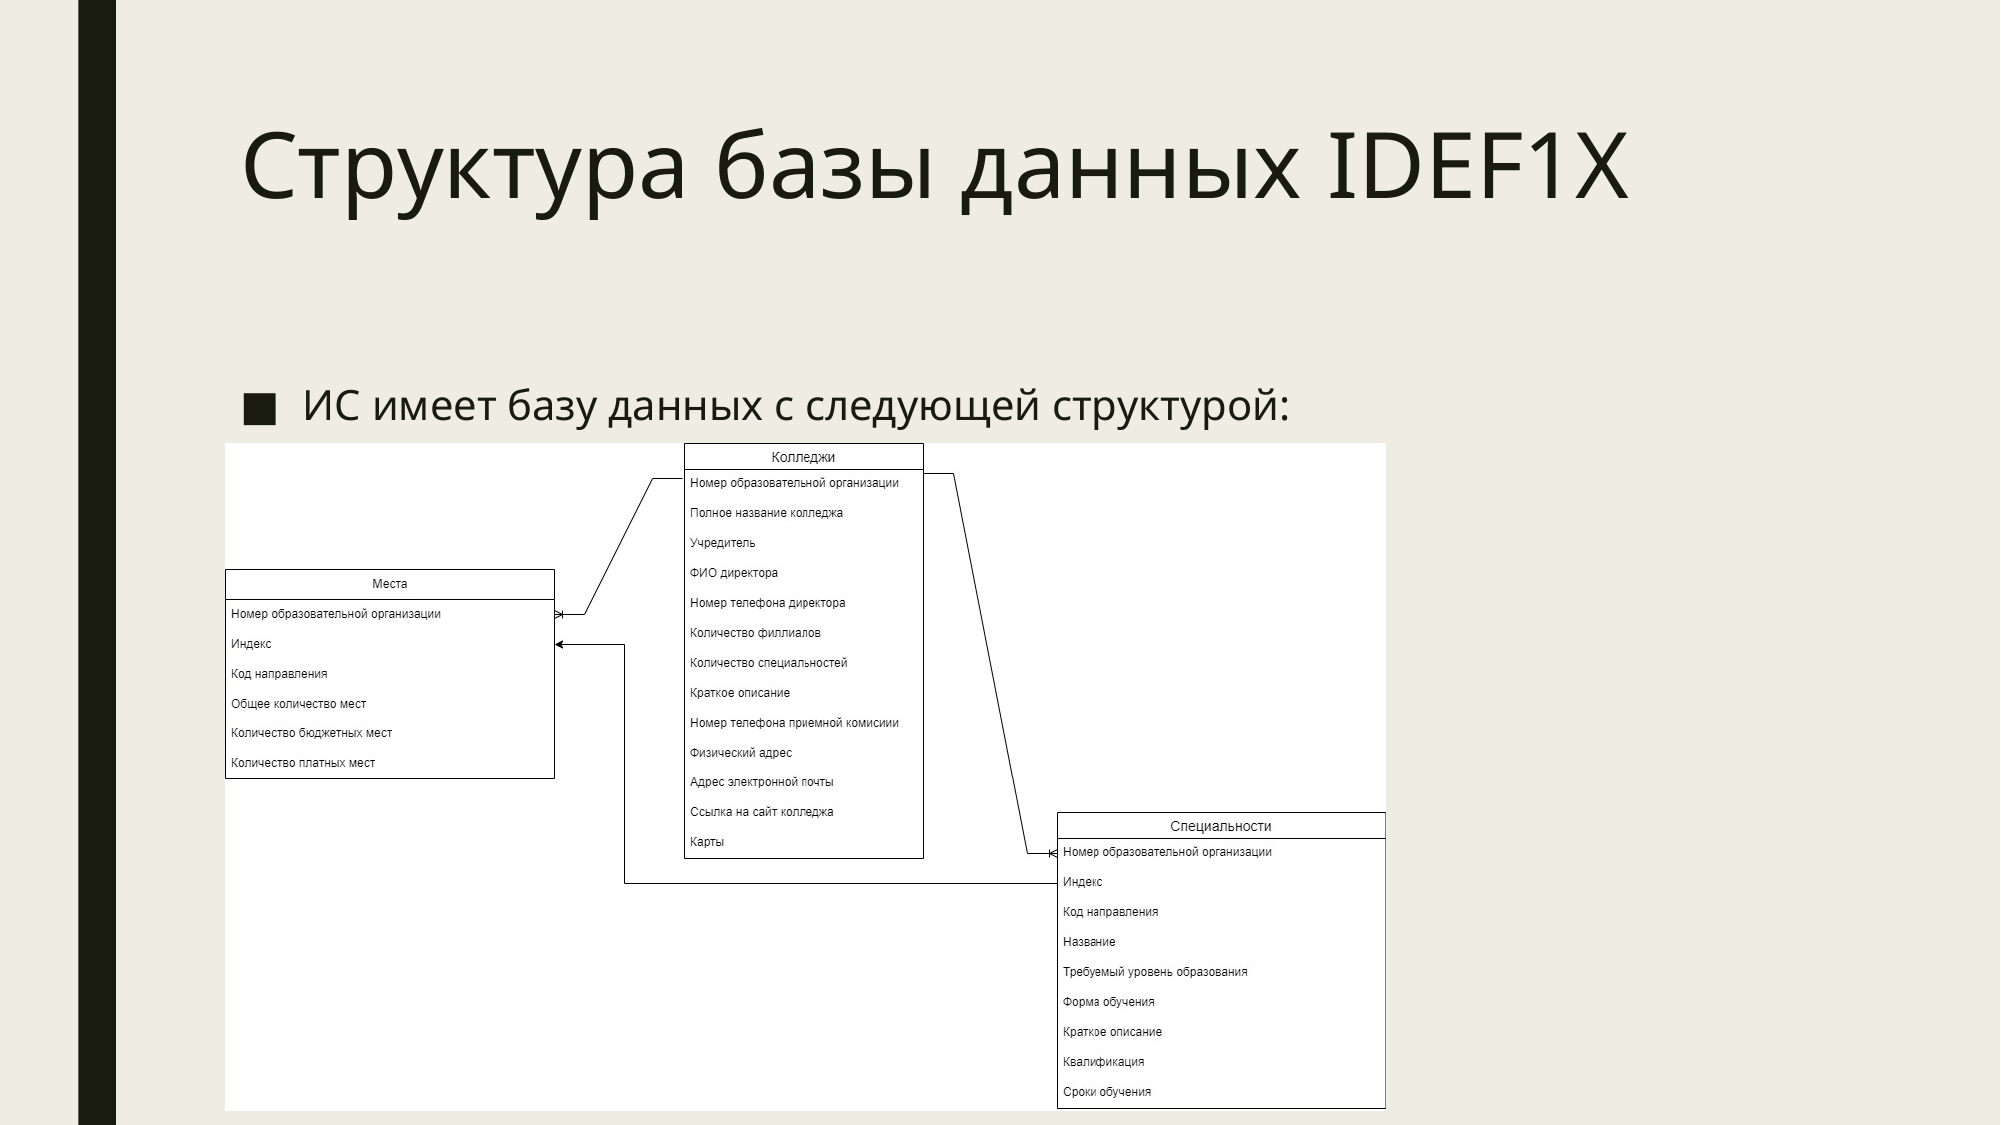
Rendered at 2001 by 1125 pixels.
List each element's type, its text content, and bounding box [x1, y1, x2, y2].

picture [224, 443, 1386, 1111]
list ИС имеет базу данных с следующей структурой: [225, 375, 1477, 1043]
title Структура базы данных IDEF1X [225, 112, 2000, 357]
